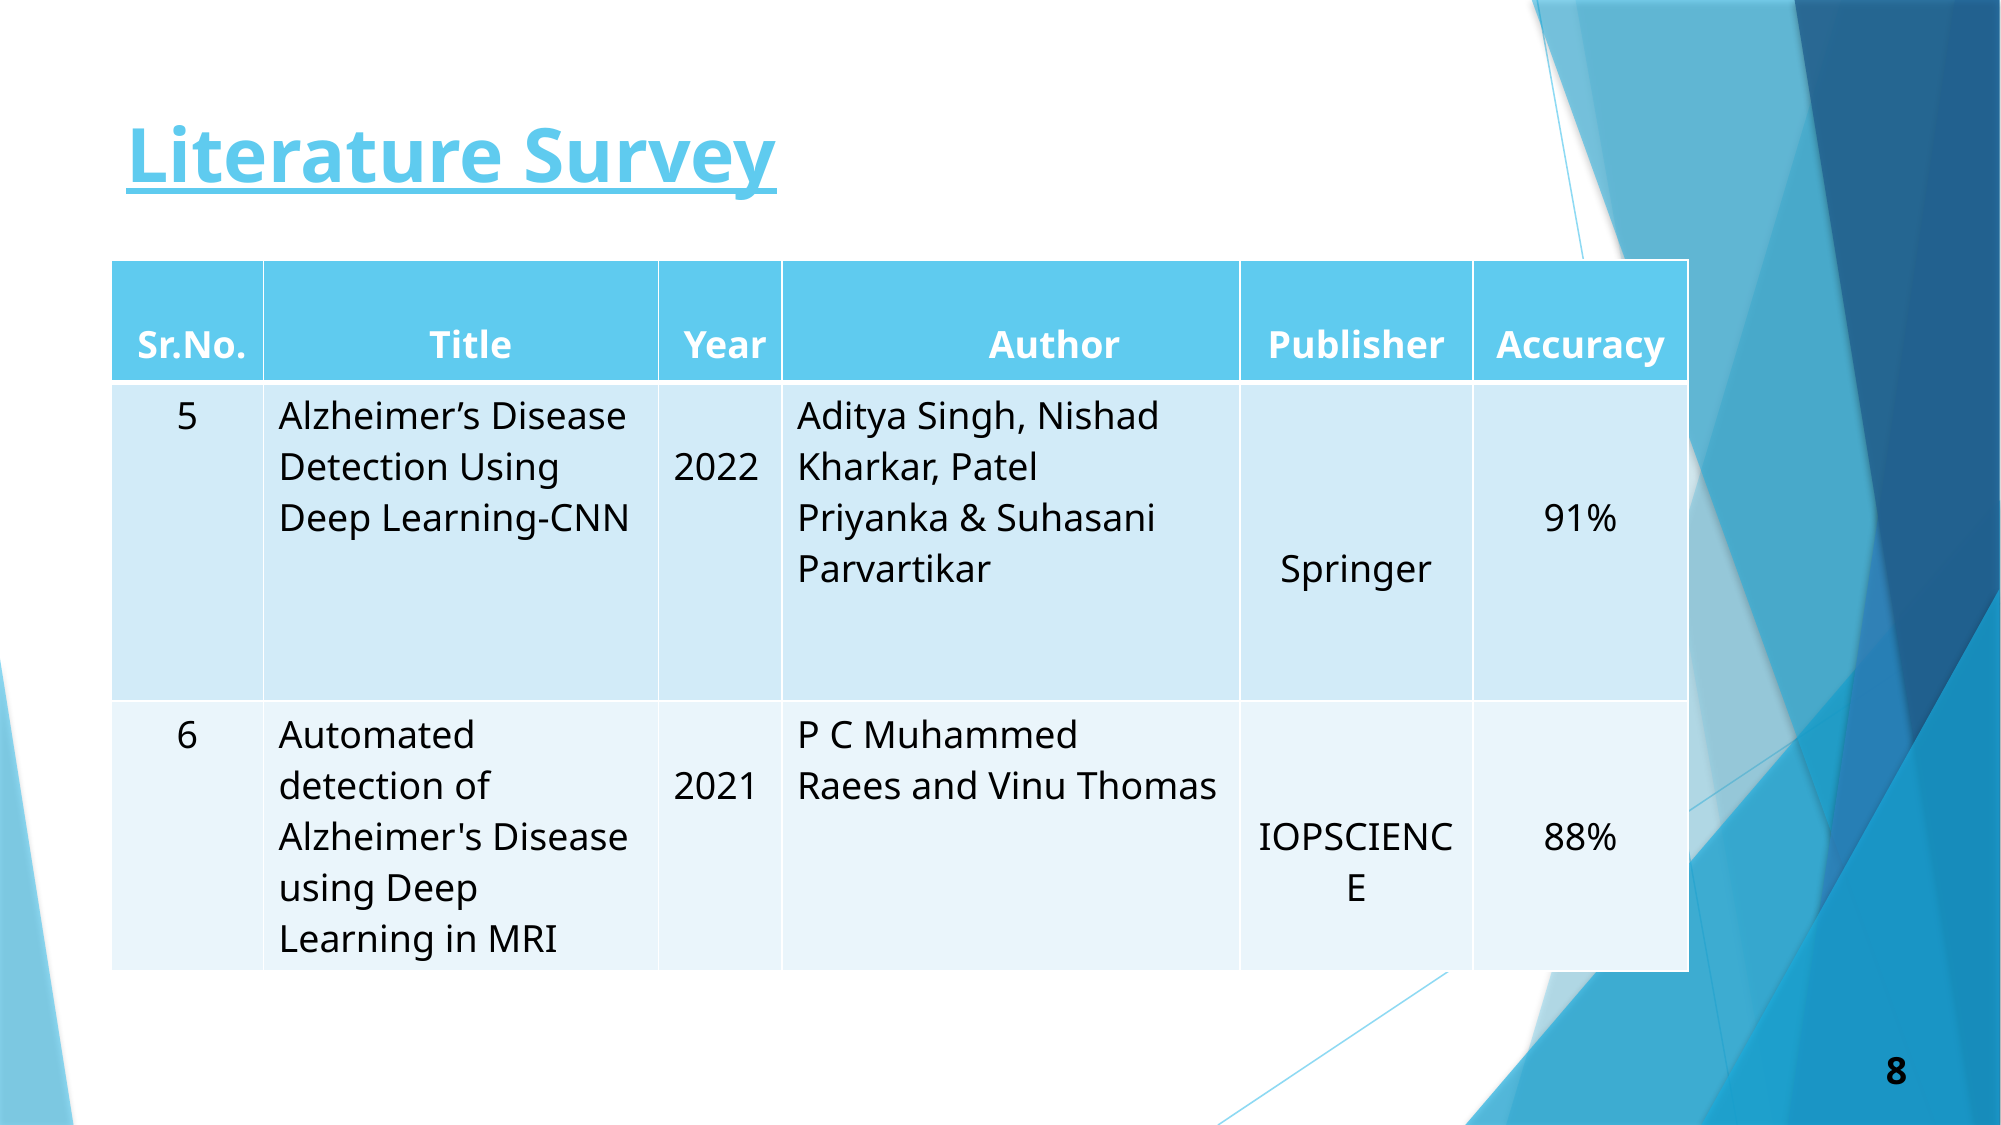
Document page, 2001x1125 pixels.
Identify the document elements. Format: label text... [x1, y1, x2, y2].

table_cell P C Muhammed Raees and Vinu Thomas [783, 702, 1239, 970]
table_header Title [264, 261, 658, 380]
table_header Author [783, 261, 1239, 380]
table_header Accuracy [1474, 261, 1687, 380]
table_cell 6 [112, 702, 263, 970]
title Literature Survey [111, 99, 1522, 259]
table_cell Automated detection of Alzheimer's Disease using Deep Learning in MRI [264, 702, 658, 970]
table_cell Alzheimer’s Disease Detection Using Deep Learning-CNN [264, 385, 658, 700]
table_cell Springer [1241, 385, 1472, 700]
table_header Publisher [1241, 261, 1472, 380]
table_cell 91% [1474, 385, 1687, 700]
table_cell 2021 [659, 702, 781, 970]
table_cell IOPSCIENCE [1241, 702, 1472, 970]
table_cell 5 [112, 385, 263, 700]
table_cell 88% [1474, 702, 1687, 970]
table_header Sr.No. [112, 261, 263, 380]
text_box 8 [1871, 1039, 1941, 1100]
table_cell Aditya Singh, Nishad Kharkar, Patel Priyanka & Suhasani Parvartikar [783, 385, 1239, 700]
table_header Year [659, 261, 781, 380]
table_cell 2022 [659, 385, 781, 700]
